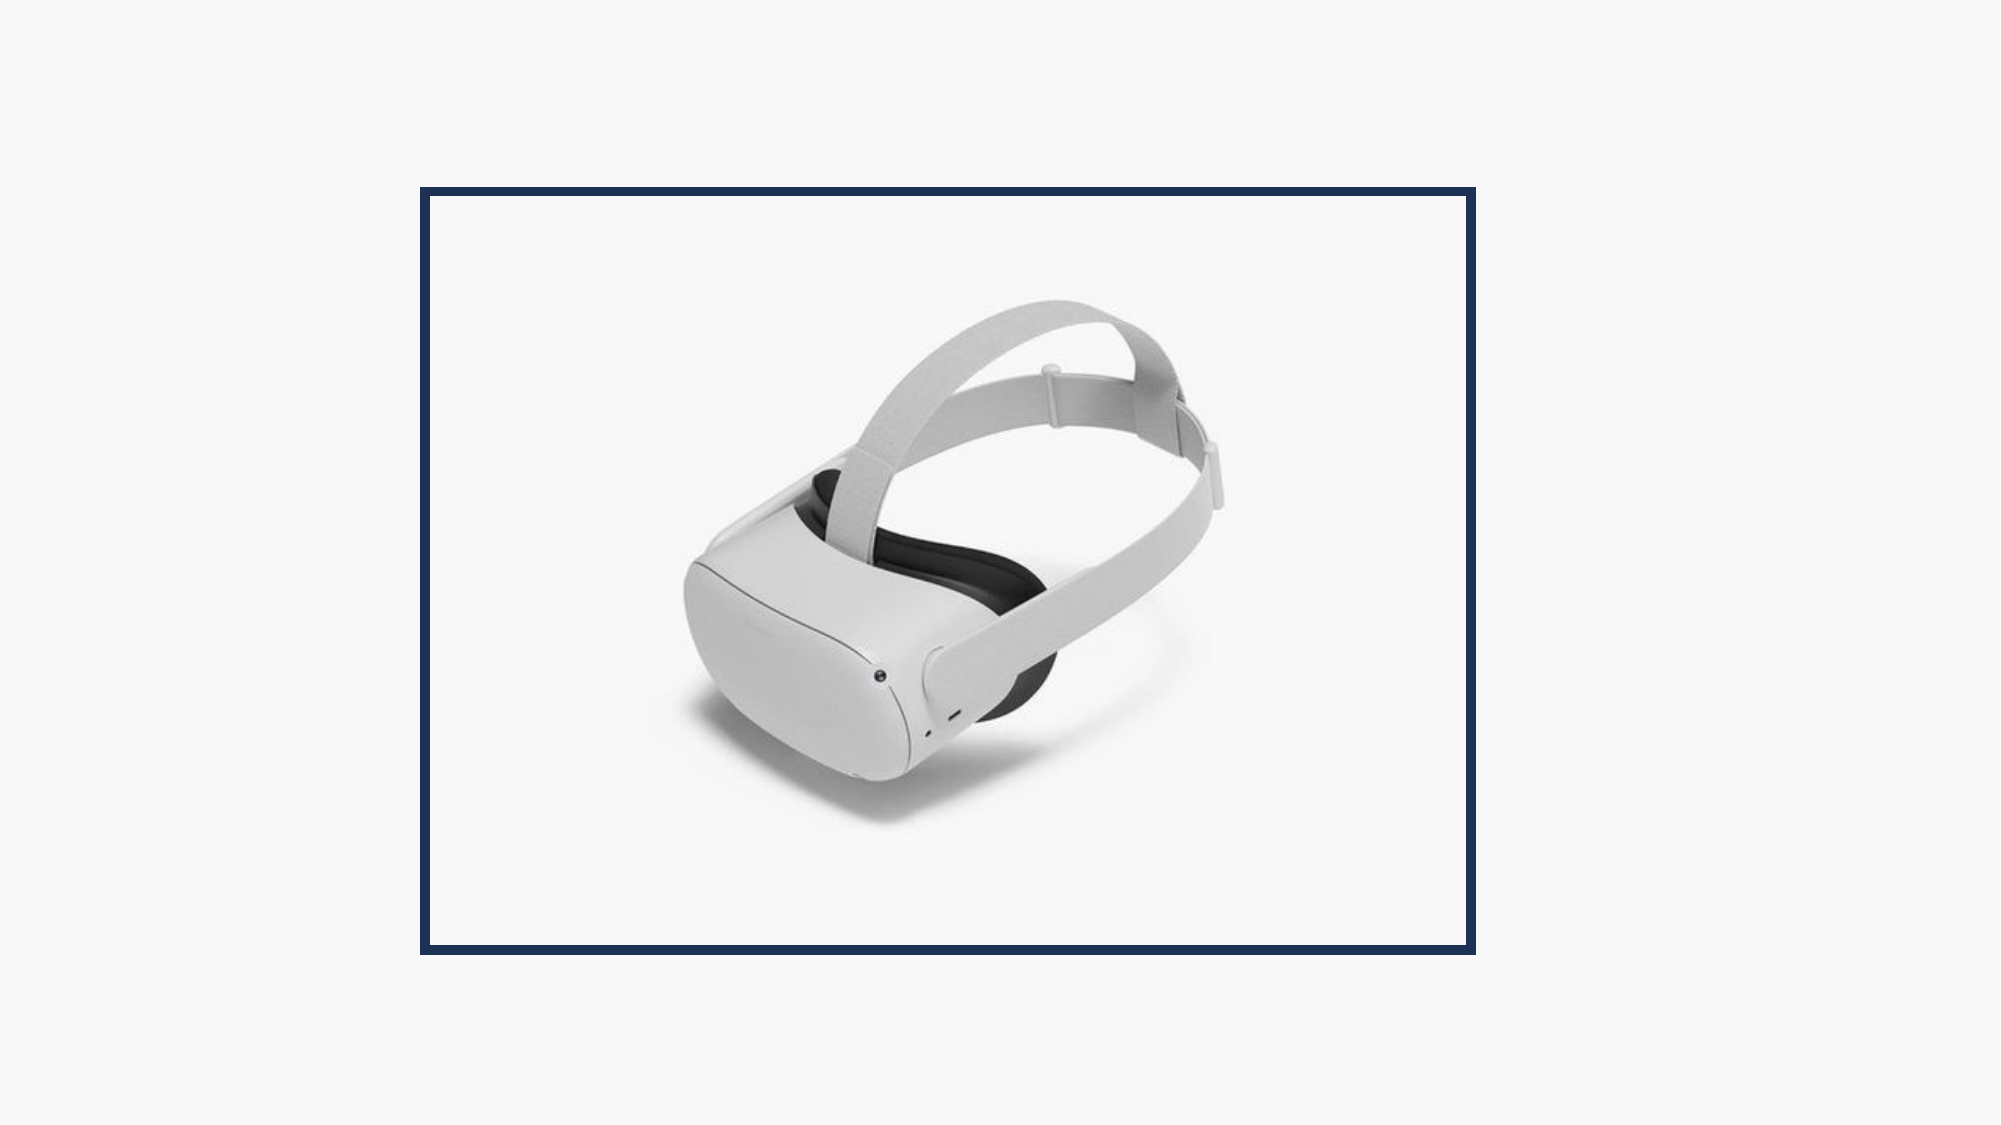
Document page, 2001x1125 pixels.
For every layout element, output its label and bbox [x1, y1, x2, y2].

text_box [424, 191, 1472, 951]
picture [507, 267, 1389, 858]
